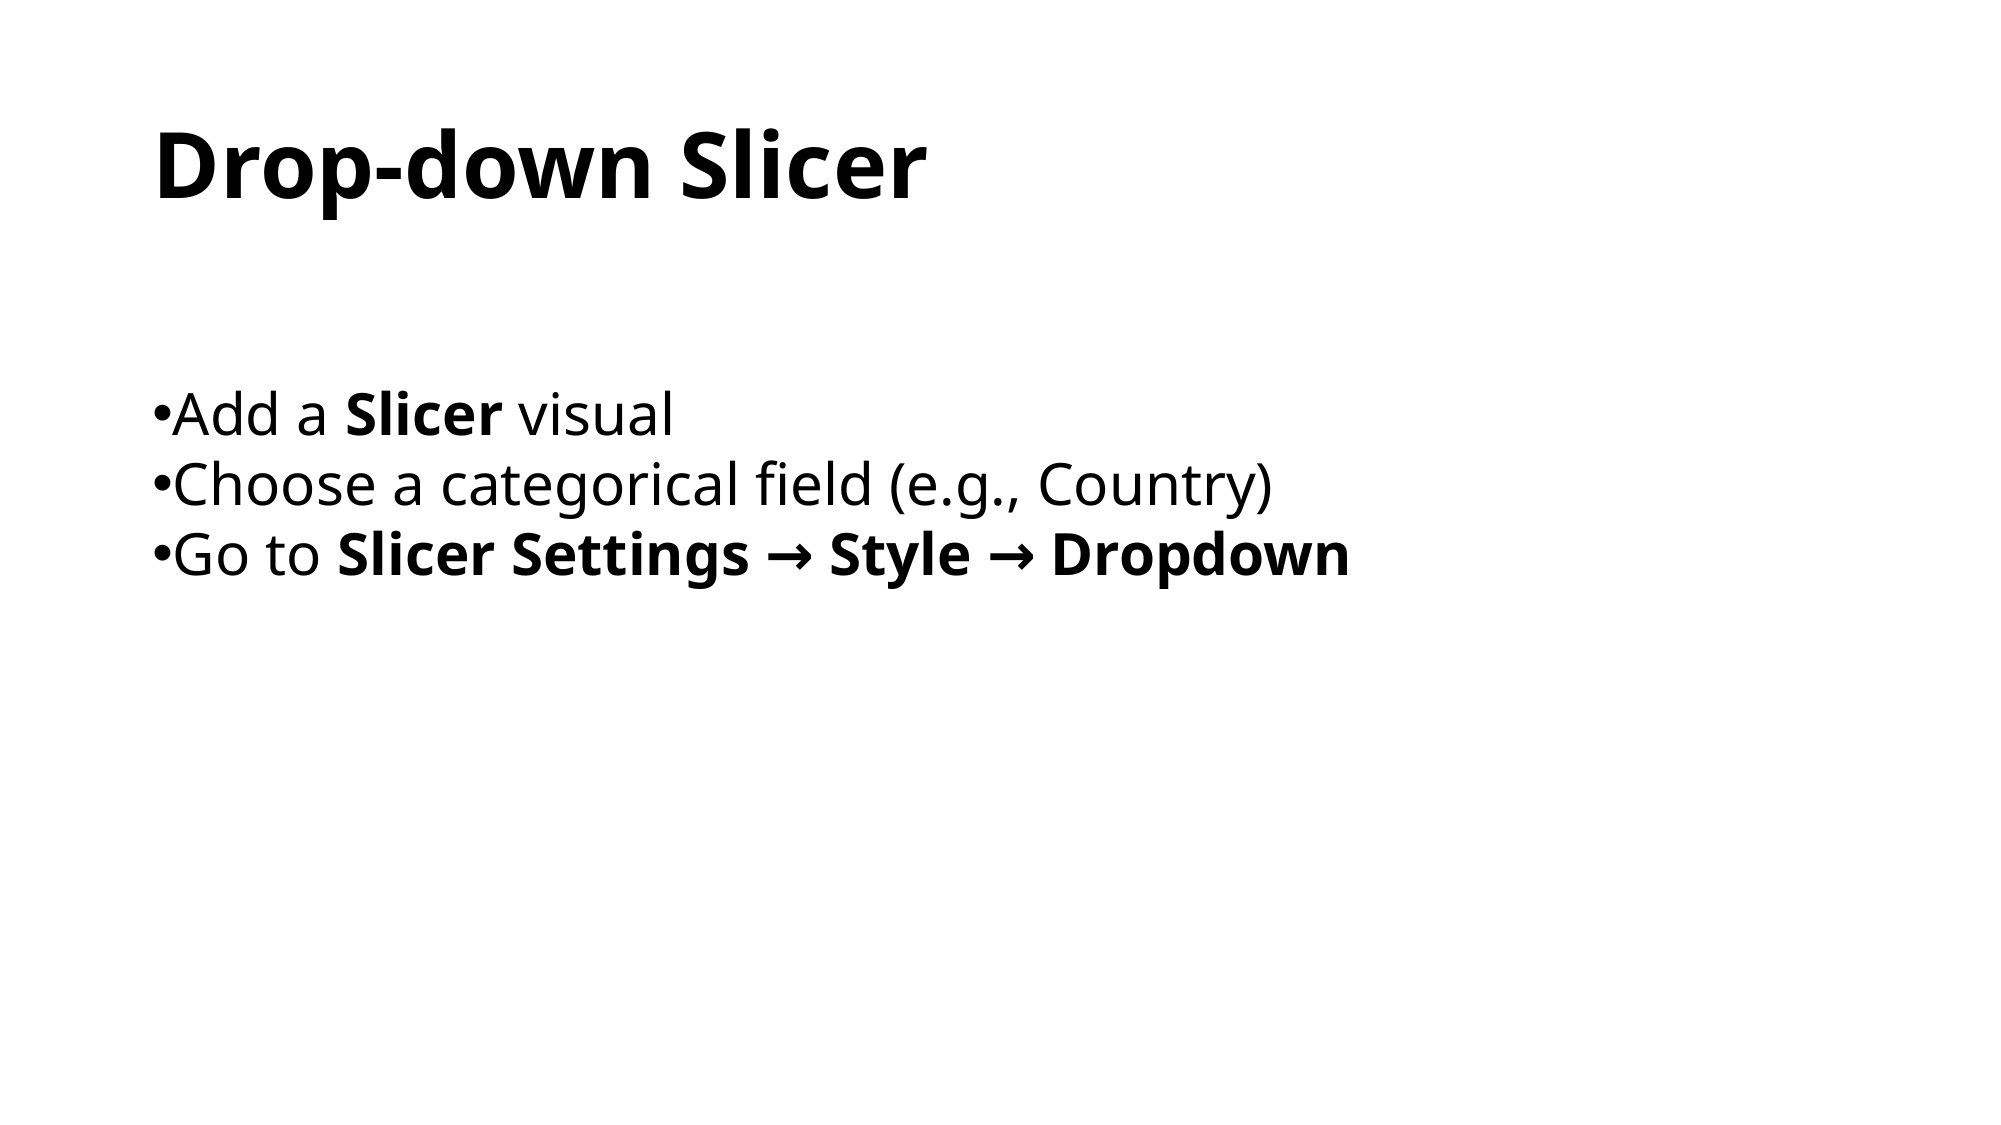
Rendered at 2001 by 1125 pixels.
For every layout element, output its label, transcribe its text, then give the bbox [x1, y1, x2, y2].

title Drop-down Slicer [137, 59, 1863, 278]
list Add a Slicer visual Choose a categorical field (e.g., Country) Go to Slicer Settings → Style → Dropdown [137, 299, 1863, 1014]
